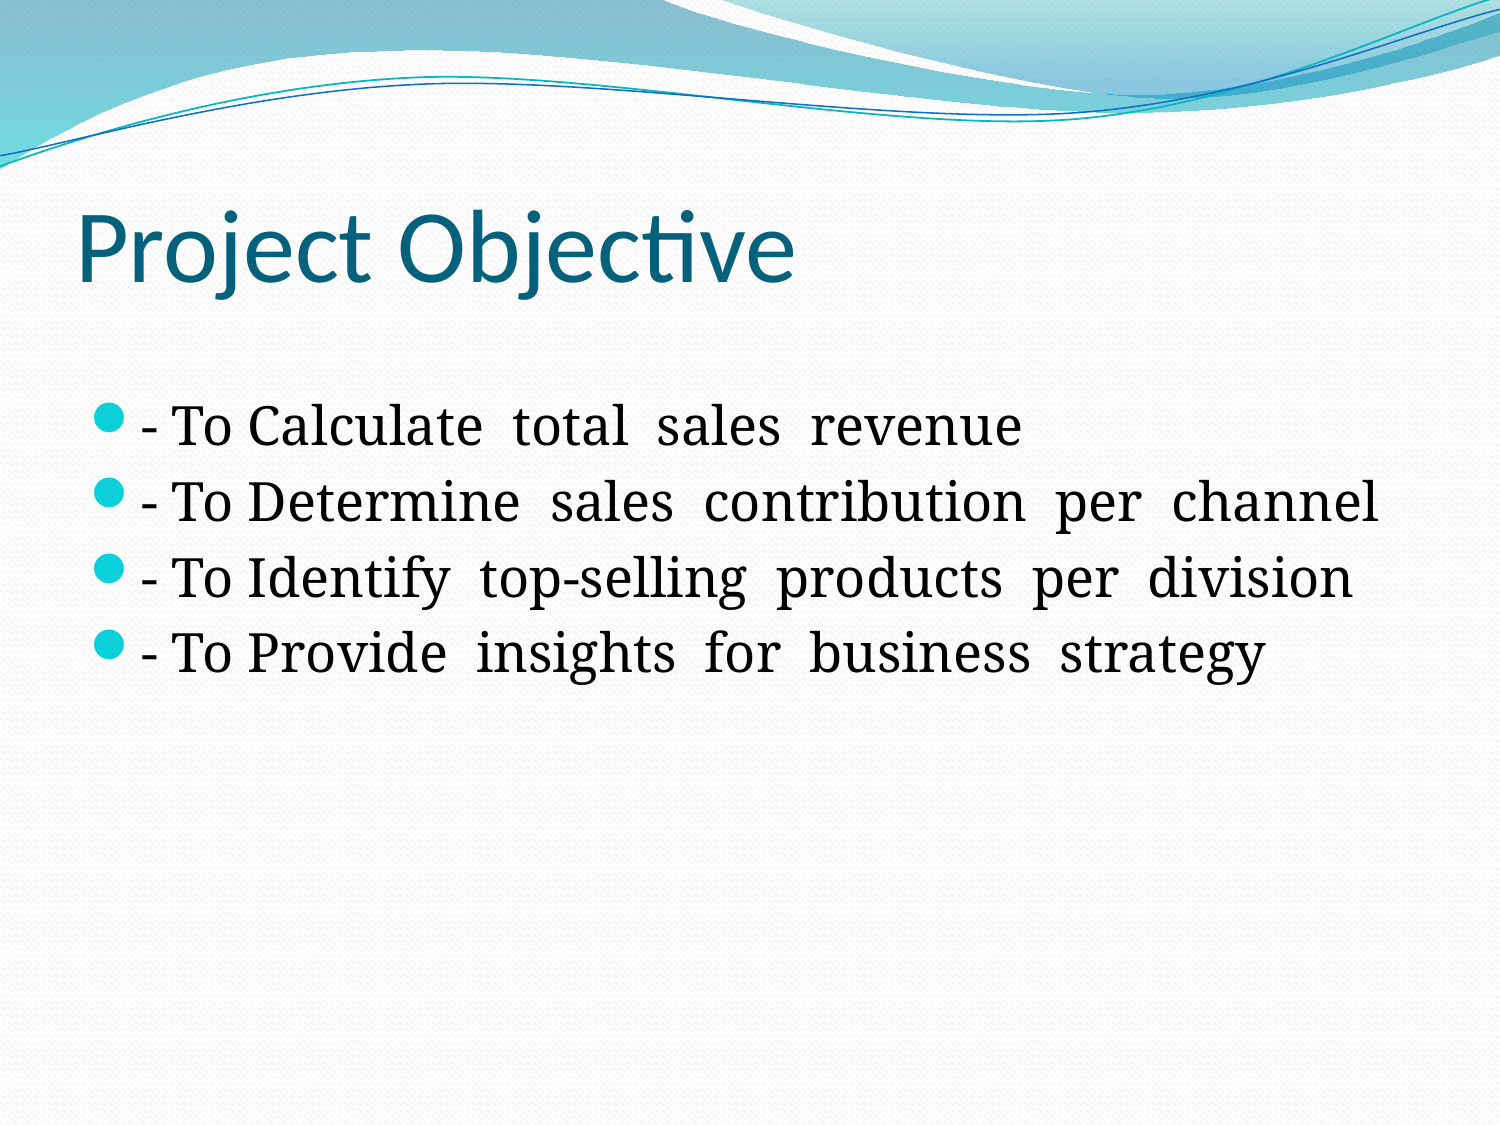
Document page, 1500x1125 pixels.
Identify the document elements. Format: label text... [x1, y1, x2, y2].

title Project Objective [75, 115, 1425, 303]
list - To Calculate total sales revenue - To Determine sales contribution per channel - To Identify top-selling products per division - To Provide insights for business strategy [75, 384, 1425, 1038]
